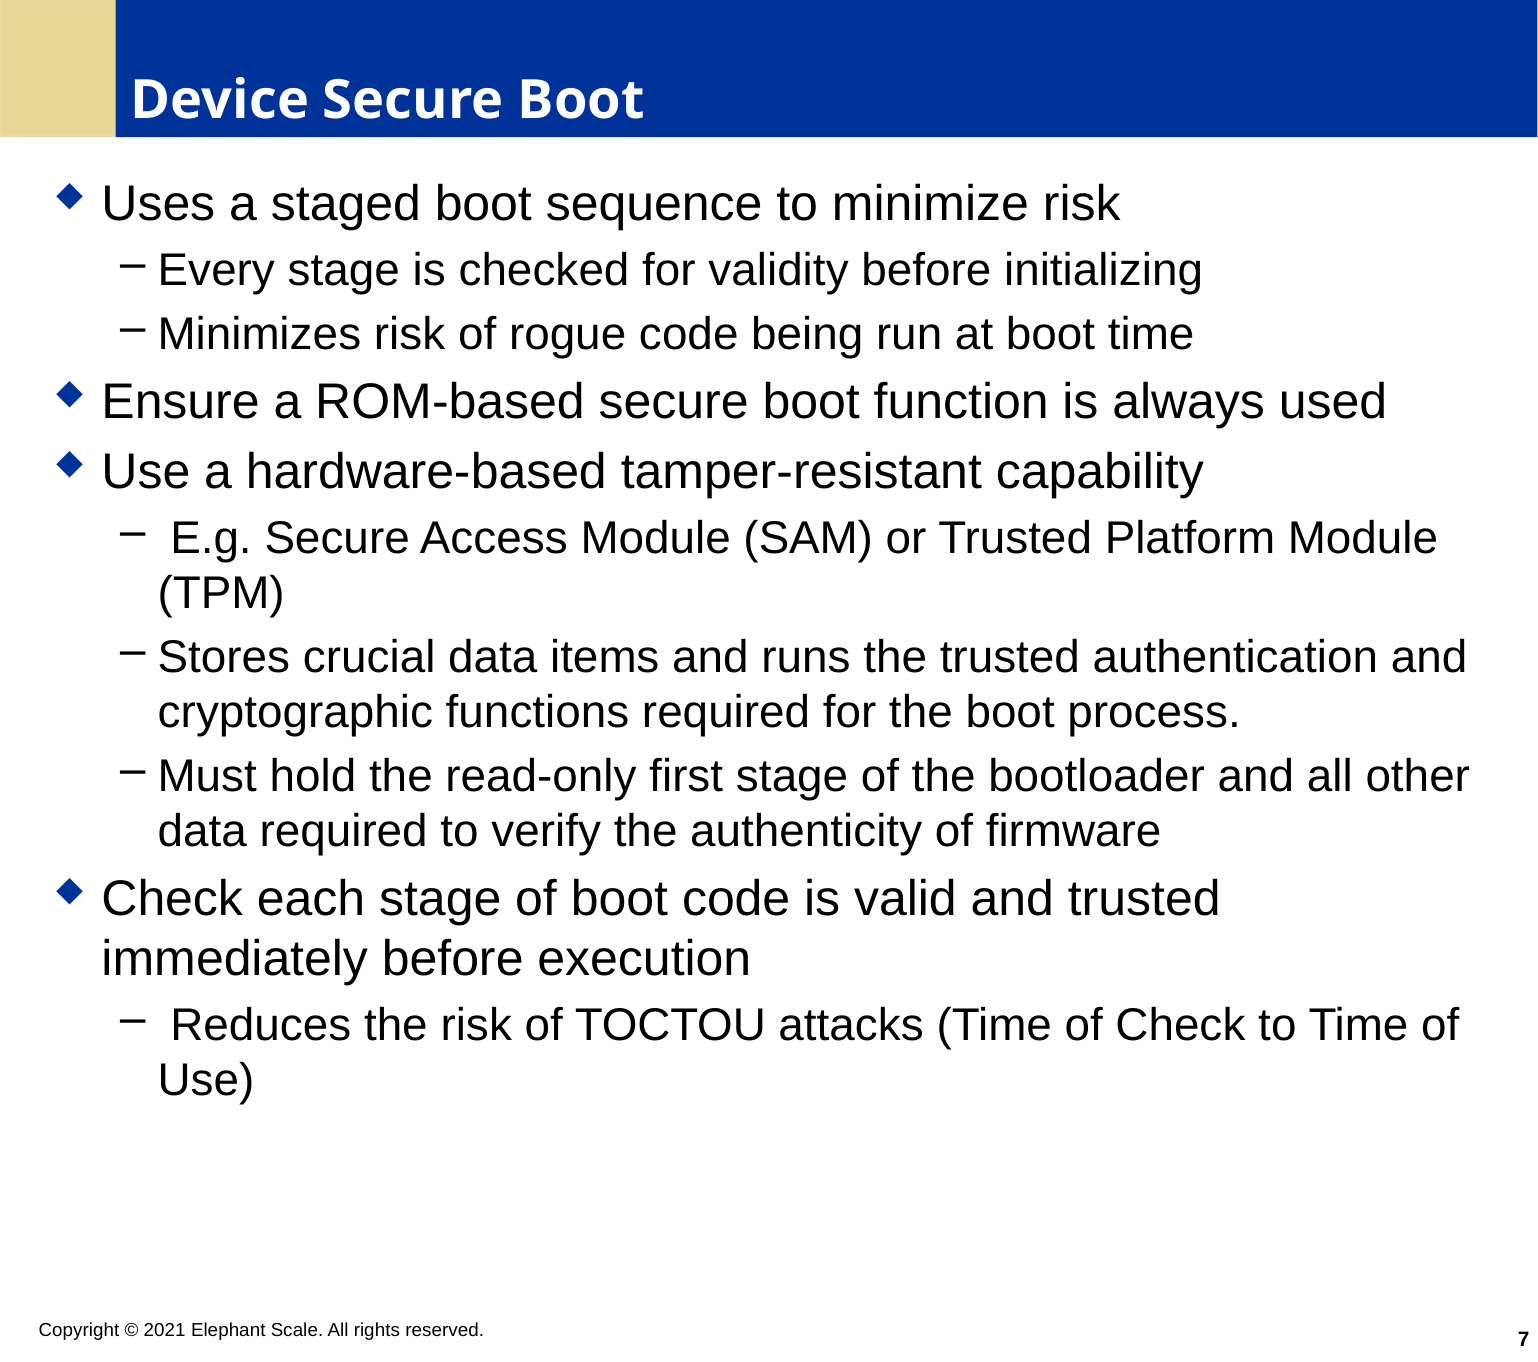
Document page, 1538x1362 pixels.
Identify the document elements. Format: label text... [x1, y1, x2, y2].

title Device Secure Boot [115, 0, 1538, 138]
slide_number 7 [1439, 1305, 1530, 1352]
footer Copyright © 2021 Elephant Scale. All rights reserved. [38, 1317, 932, 1341]
picture [0, 0, 115, 137]
list Uses a staged boot sequence to minimize risk Every stage is checked for validity before initializing Minimizes risk of rogue code being run at boot time Ensure a ROM-based secure boot function is always used Use a hardware-based tamper-resistant capability E.g. Secure Access Module (SAM) or Trusted Platform Module (TPM) Stores crucial data items and runs the trusted authentication and cryptographic functions required for the boot process. Must hold the read-only first stage of the bootloader and all other data required to verify the authenticity of firmware Check each stage of boot code is valid and trusted immediately before execution Reduces the risk of TOCTOU attacks (Time of Check to Time of Use) [38, 162, 1500, 1284]
